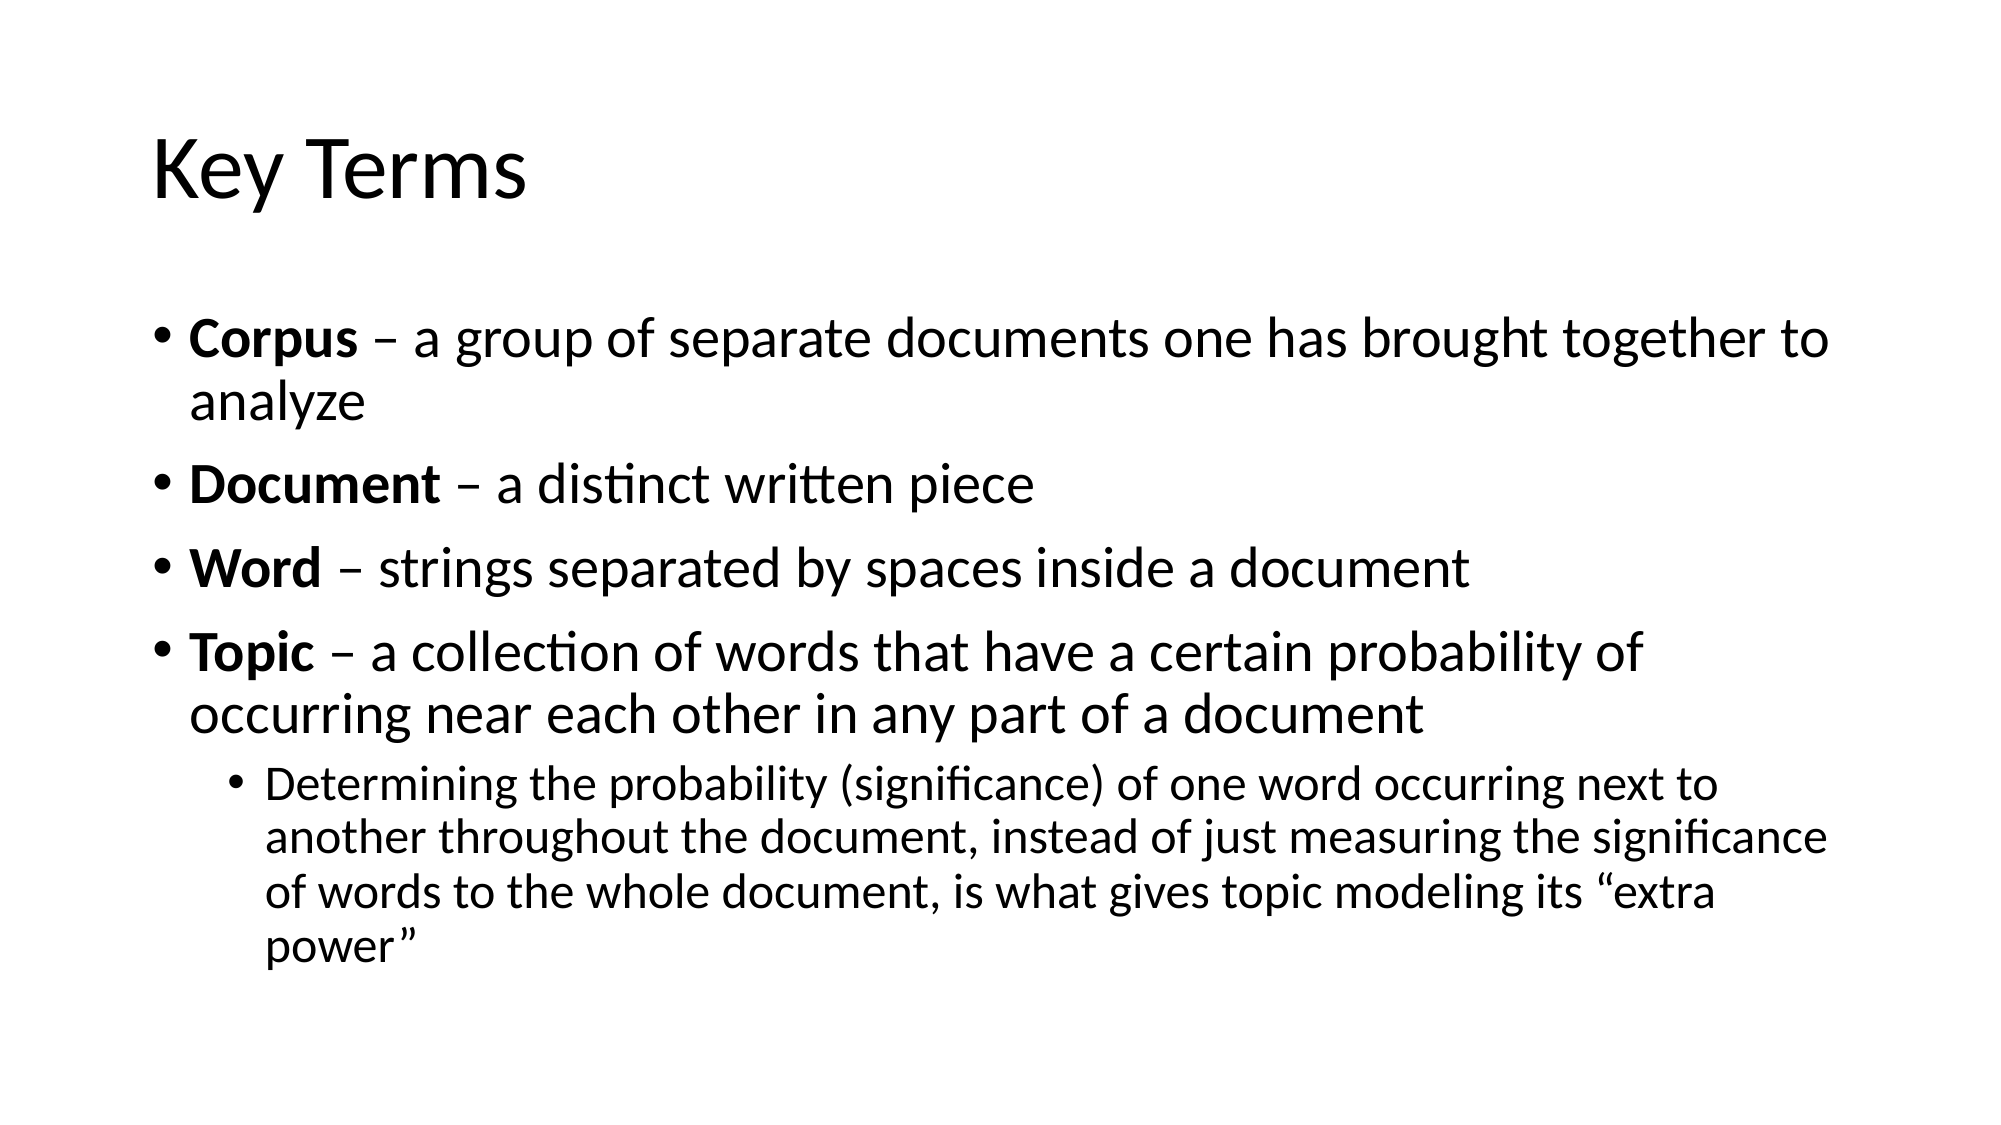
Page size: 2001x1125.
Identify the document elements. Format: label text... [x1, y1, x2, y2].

title Key Terms [137, 59, 1863, 278]
list Corpus – a group of separate documents one has brought together to analyze Document – a distinct written piece Word – strings separated by spaces inside a document Topic – a collection of words that have a certain probability of occurring near each other in any part of a document Determining the probability (significance) of one word occurring next to another throughout the document, instead of just measuring the significance of words to the whole document, is what gives topic modeling its “extra power” [137, 299, 1863, 1014]
